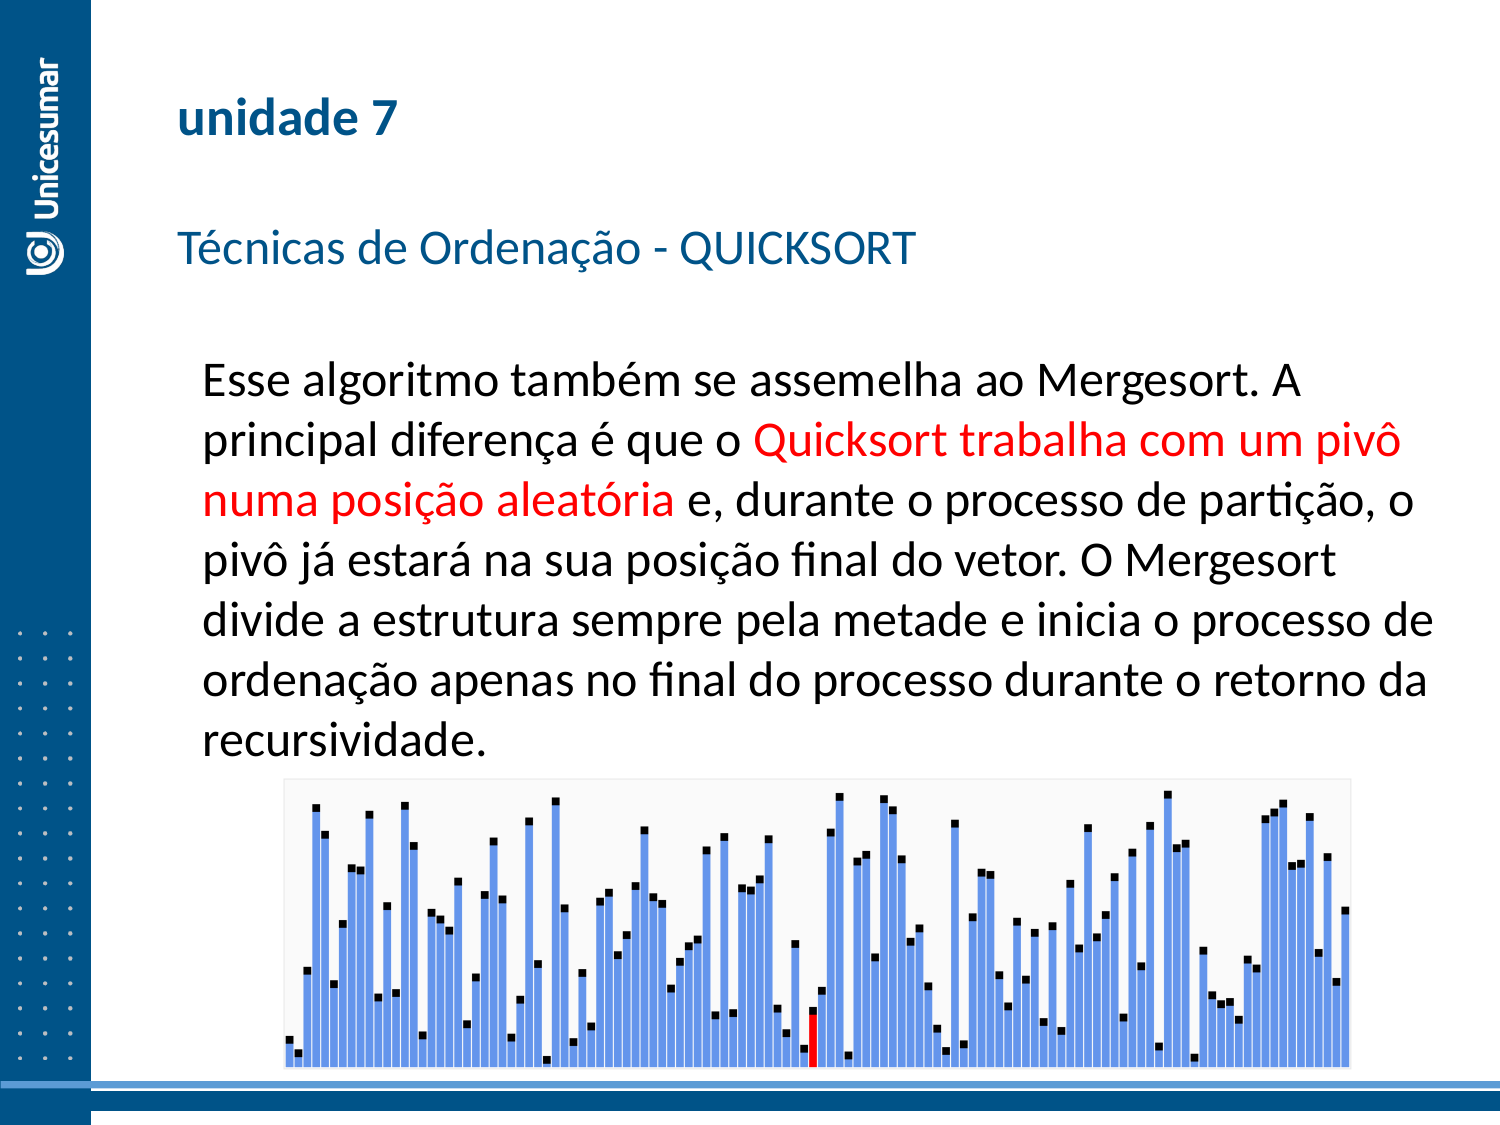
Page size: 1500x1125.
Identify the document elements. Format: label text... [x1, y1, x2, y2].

text_box Esse algoritmo também se assemelha ao Mergesort. A principal diferença é que o Quicksort trabalha com um pivô numa posição aleatória e, durante o processo de partição, o pivô já estará na sua posição final do vetor. O Mergesort divide a estrutura sempre pela metade e inicia o processo de ordenação apenas no final do processo durante o retorno da recursividade. [187, 338, 1484, 1008]
picture [27, 58, 64, 275]
list unidade 7 [162, 81, 1459, 155]
picture [18, 631, 83, 1060]
list Técnicas de Ordenação - QUICKSORT [162, 171, 1459, 325]
picture [278, 773, 1357, 1075]
